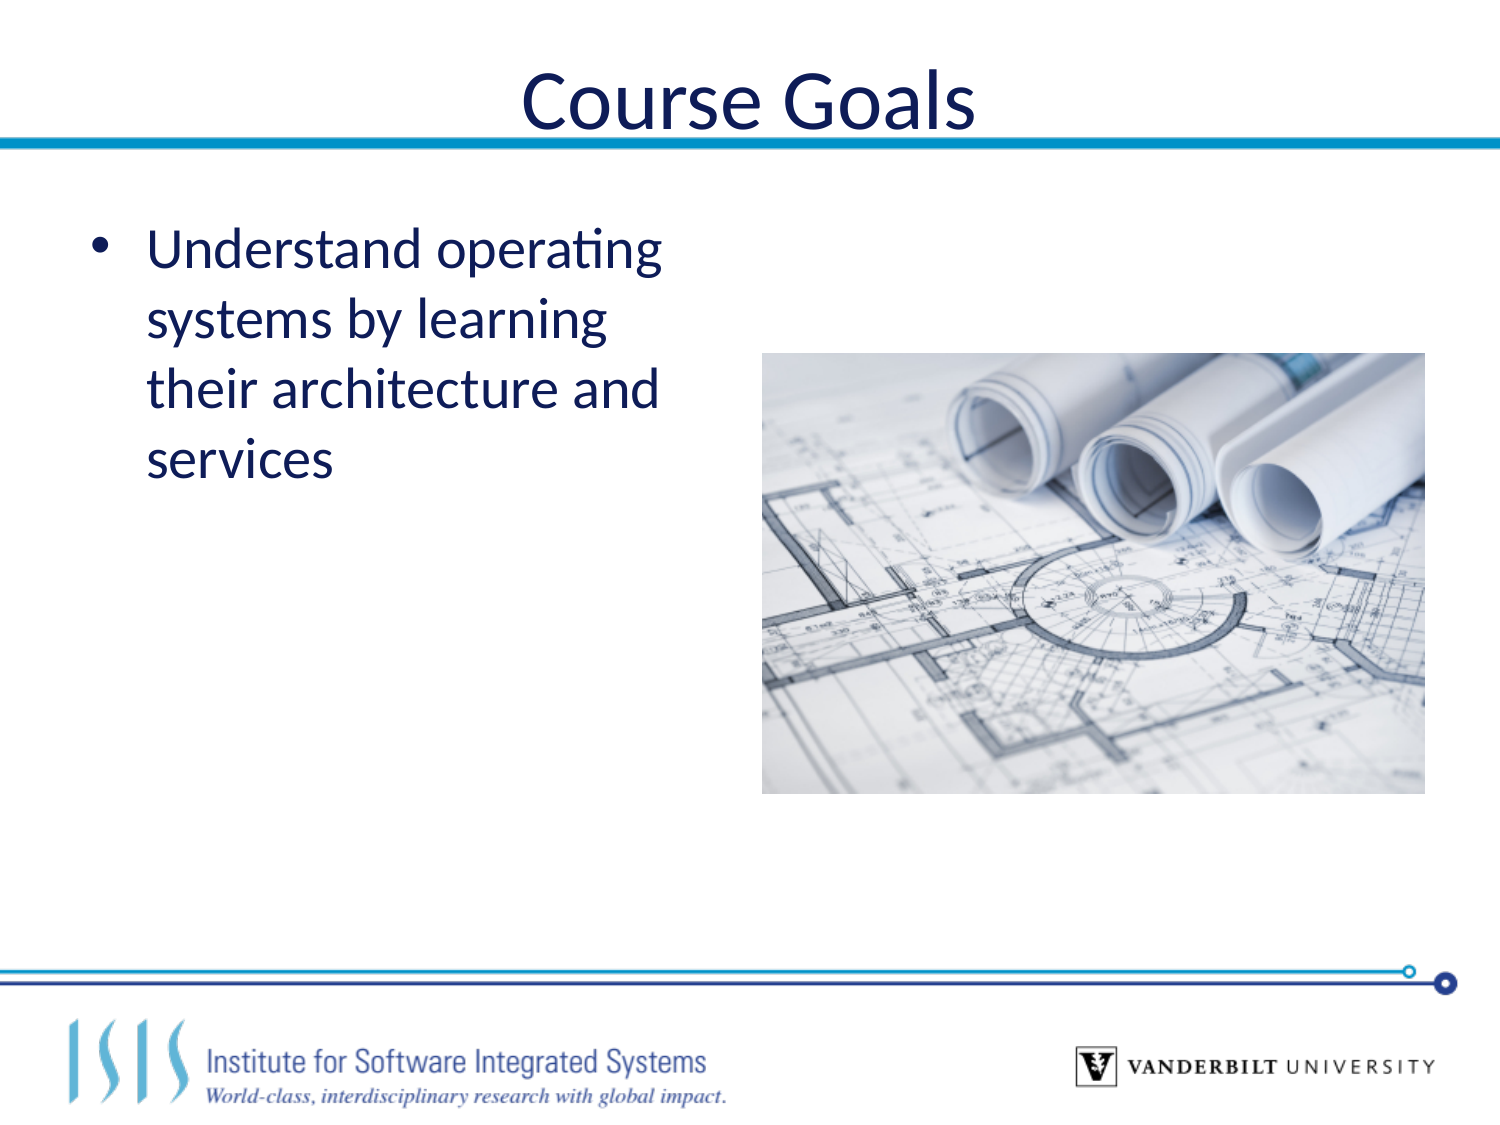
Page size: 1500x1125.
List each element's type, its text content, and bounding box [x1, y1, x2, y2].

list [762, 353, 1426, 794]
list Understand operating systems by learning their architecture and services [75, 202, 738, 945]
title Course Goals [75, 35, 1425, 155]
